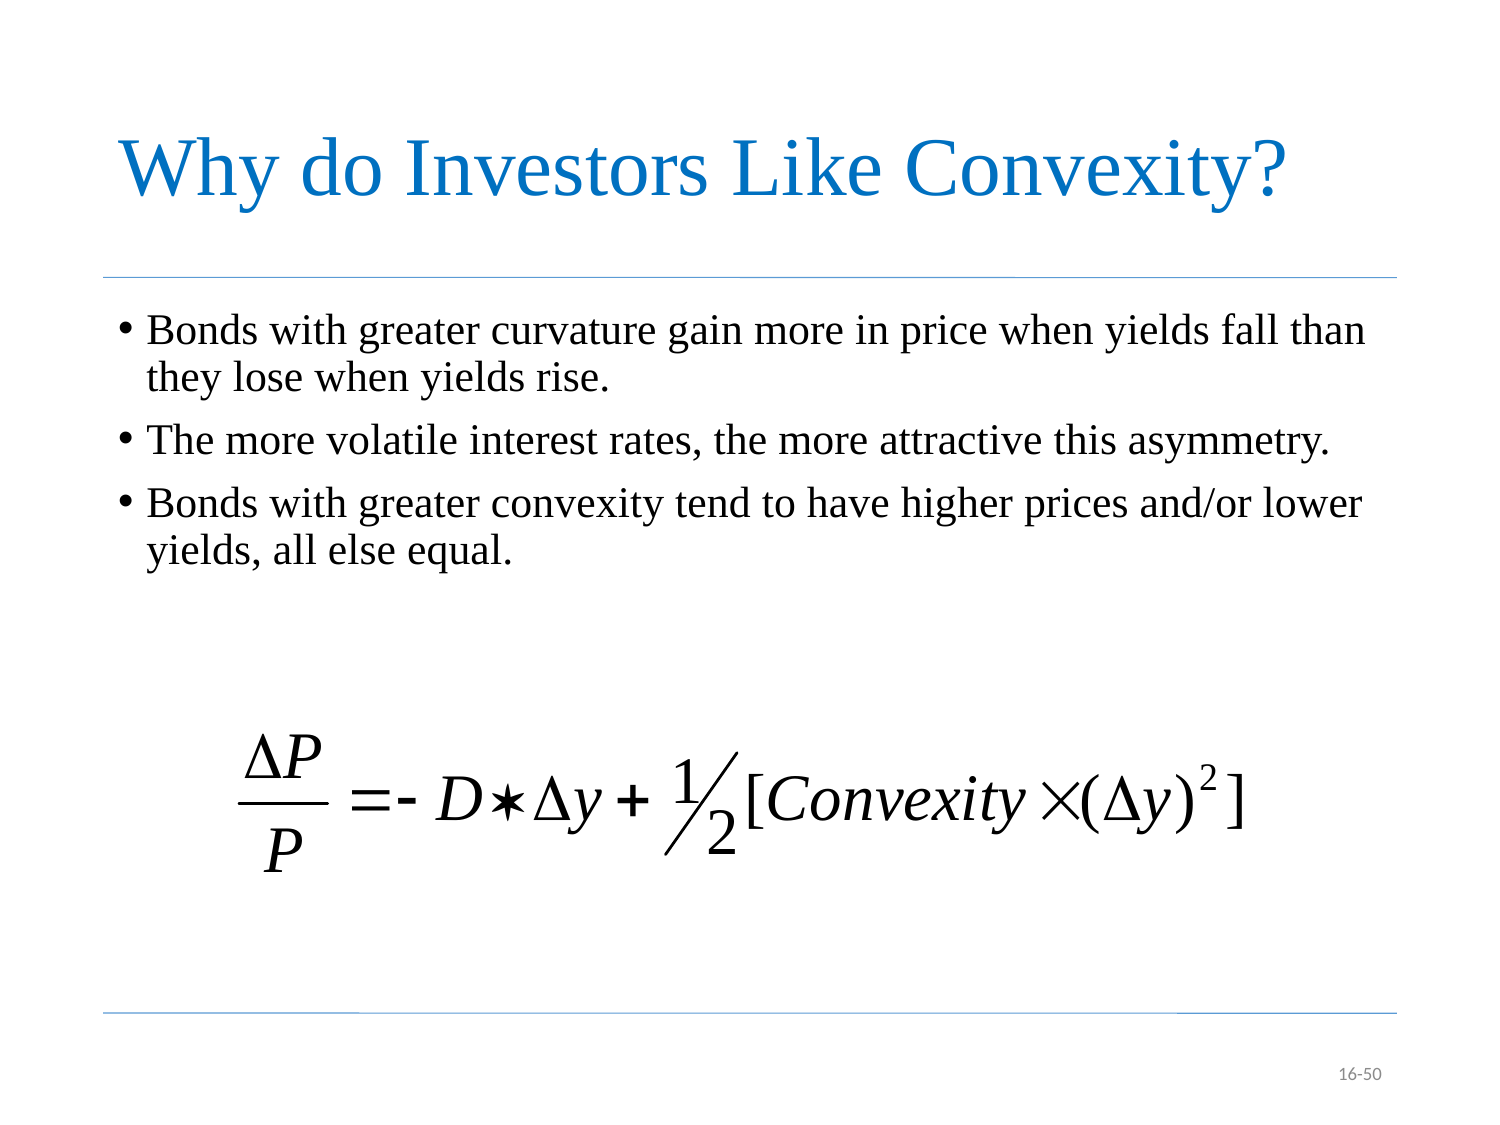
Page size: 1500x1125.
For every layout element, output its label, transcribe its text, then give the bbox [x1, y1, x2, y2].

list Bonds with greater curvature gain more in price when yields fall than they lose when yields rise. The more volatile interest rates, the more attractive this asymmetry. Bonds with greater convexity tend to have higher prices and/or lower yields, all else equal. [103, 298, 1397, 1013]
title Why do Investors Like Convexity? [103, 59, 1397, 278]
slide_number 16-50 [1059, 1042, 1397, 1103]
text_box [228, 714, 1250, 883]
